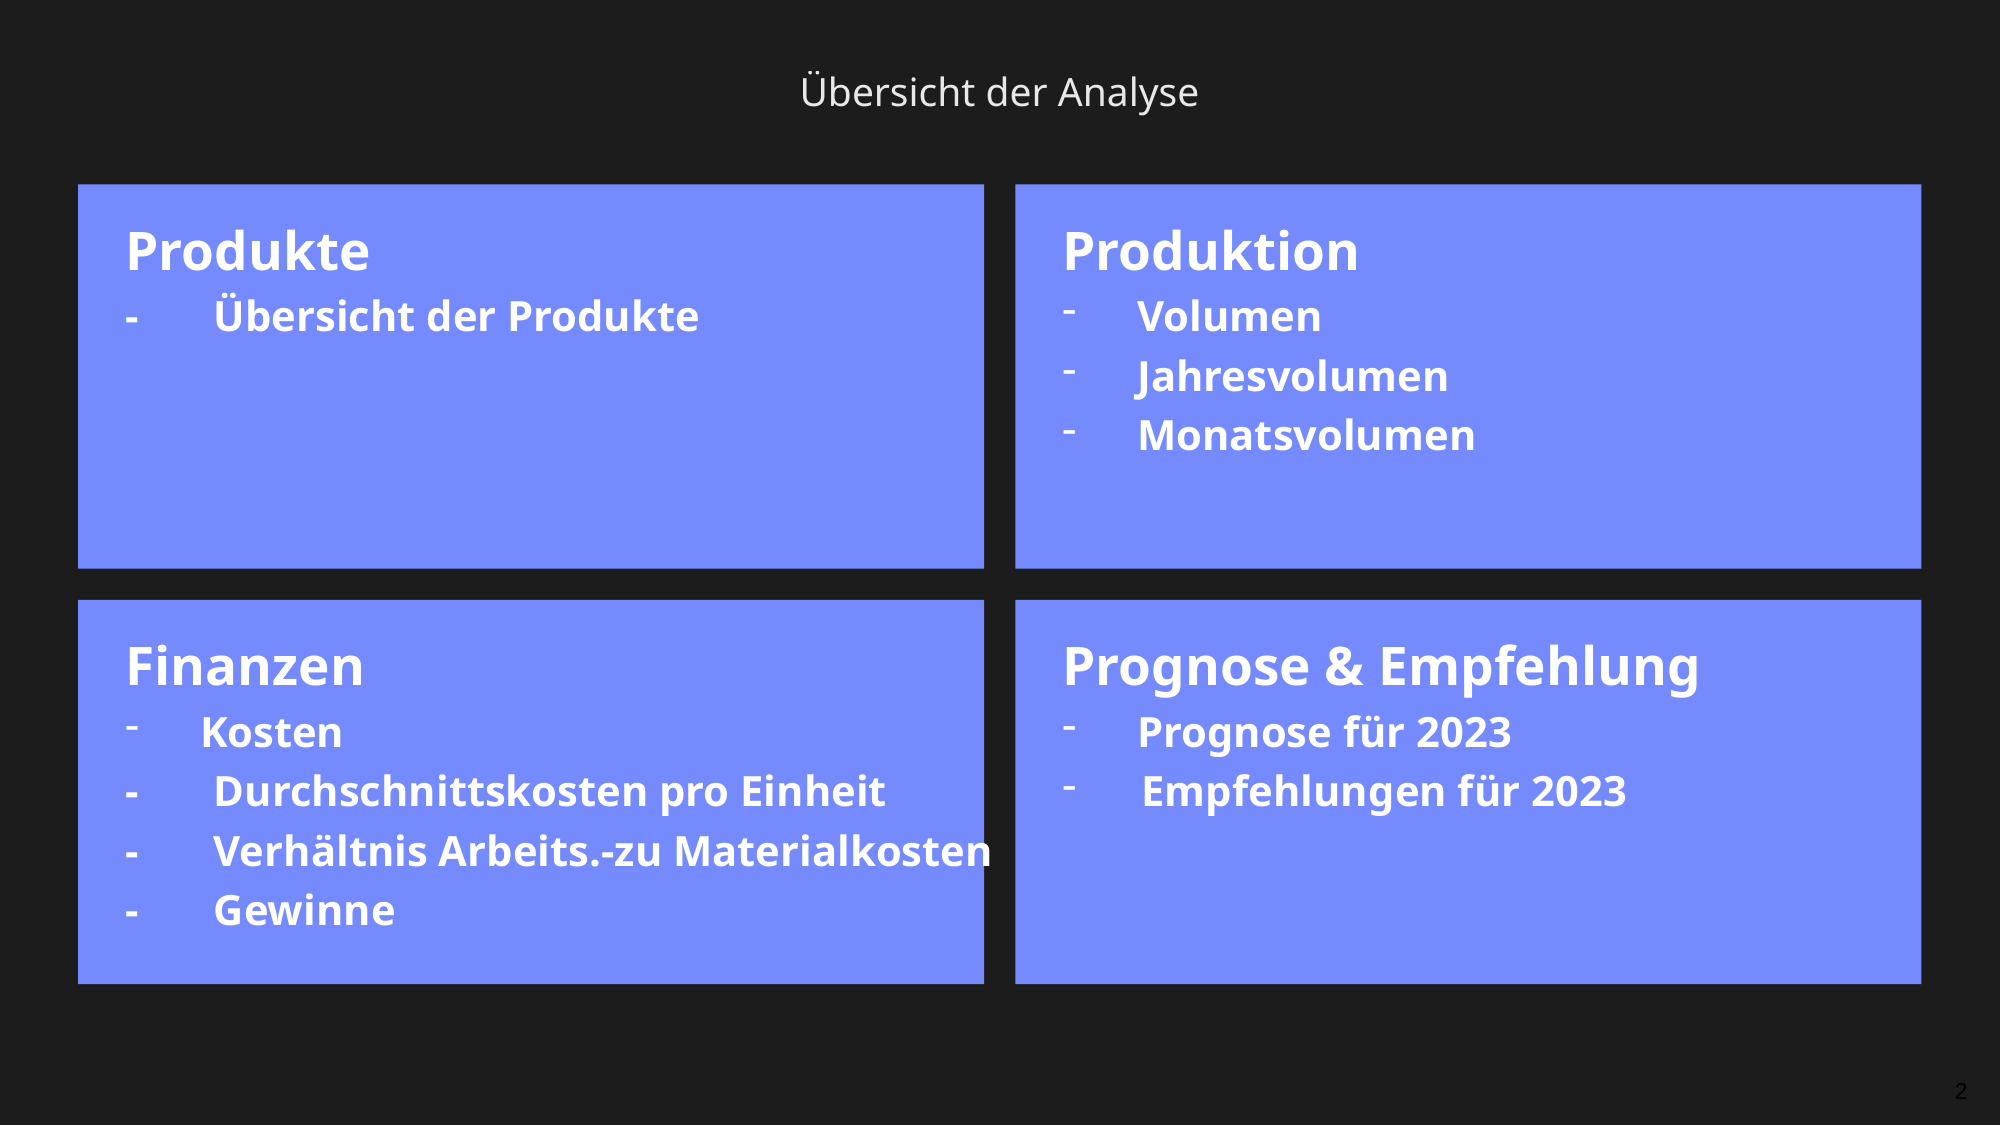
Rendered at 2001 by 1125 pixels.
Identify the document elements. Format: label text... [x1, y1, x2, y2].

text_box Produktion Volumen Jahresvolumen Monatsvolumen [1062, 221, 1973, 281]
text_box Prognose & Empfehlung Prognose für 2023 Empfehlungen für 2023 [1062, 636, 1973, 697]
text_box [1015, 184, 1922, 569]
text_box Produkte - Übersicht der Produkte [124, 221, 1015, 281]
text_box [1015, 599, 1922, 985]
text_box [78, 599, 985, 985]
text_box [78, 184, 985, 569]
slide_number 2 [1940, 1068, 2000, 1118]
text_box Übersicht der Analyse [0, 70, 2000, 115]
text_box Finanzen Kosten - Durchschnittskosten pro Einheit - Verhältnis Arbeits.-zu Materialkosten - Gewinne [124, 636, 1015, 697]
